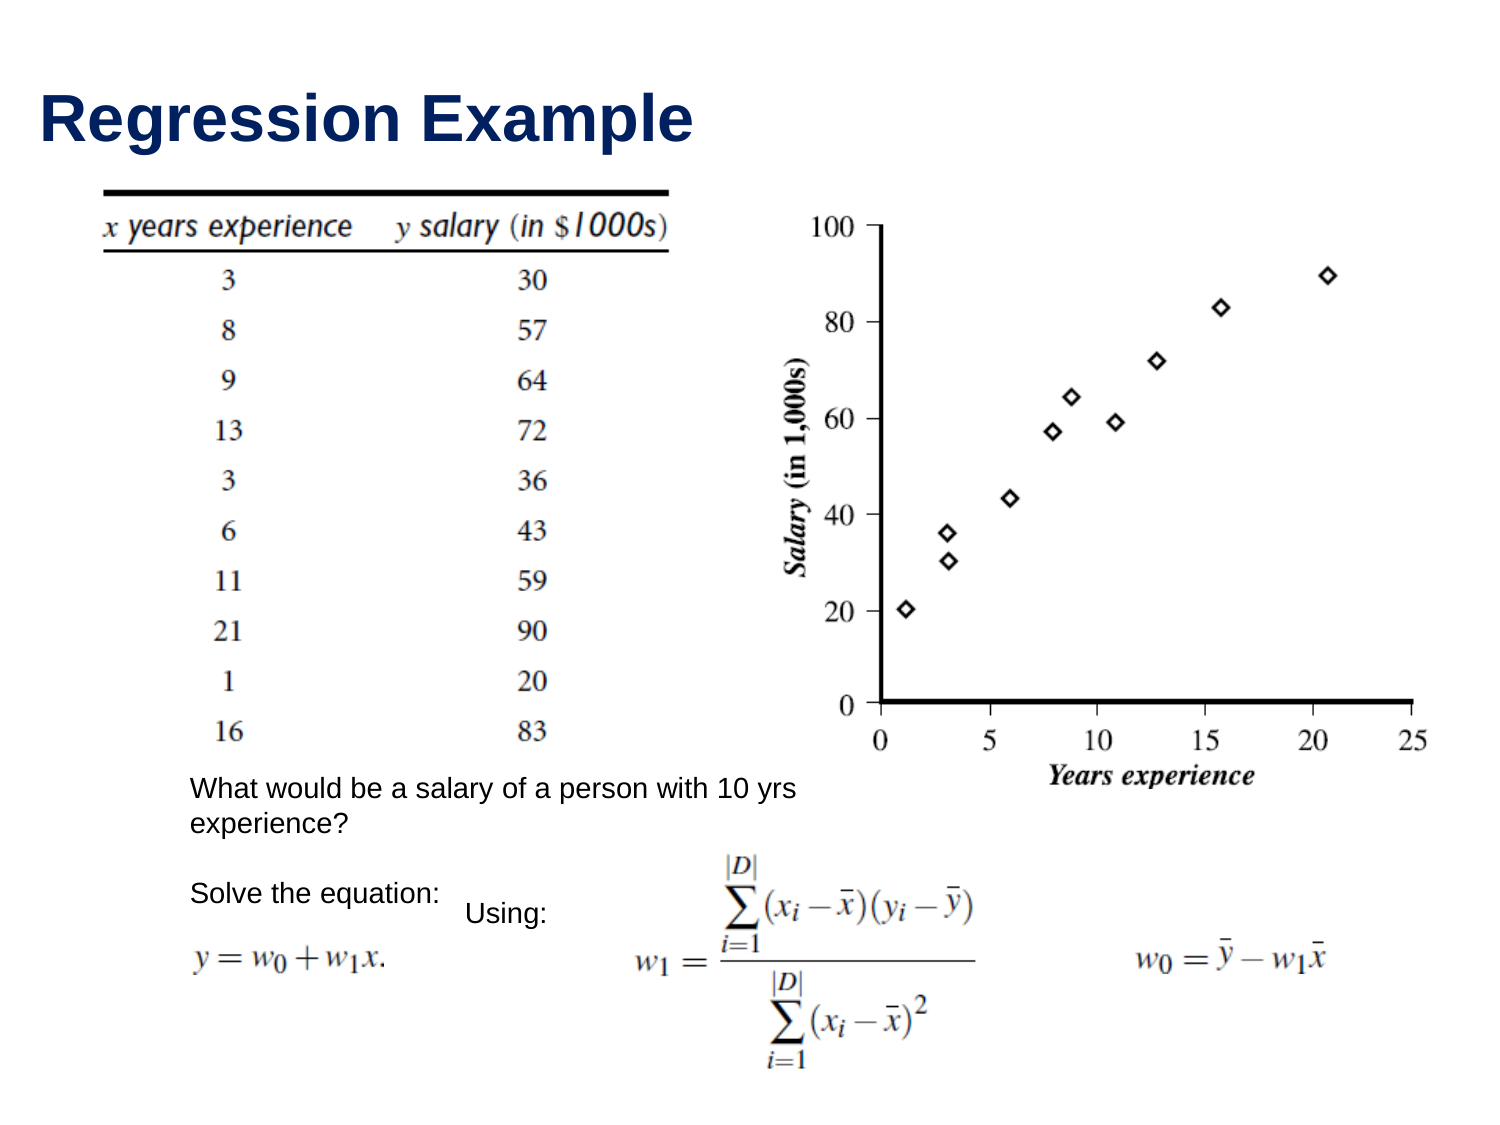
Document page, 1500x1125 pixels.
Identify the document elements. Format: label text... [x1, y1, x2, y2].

picture [1130, 937, 1338, 974]
picture [774, 212, 1441, 790]
text_box Using: [450, 887, 628, 938]
title Regression Example [24, 24, 1096, 163]
picture [99, 187, 677, 757]
text_box What would be a salary of a person with 10 yrs experience? Solve the equation: [174, 762, 975, 918]
picture [633, 849, 1011, 1072]
picture [183, 942, 385, 975]
